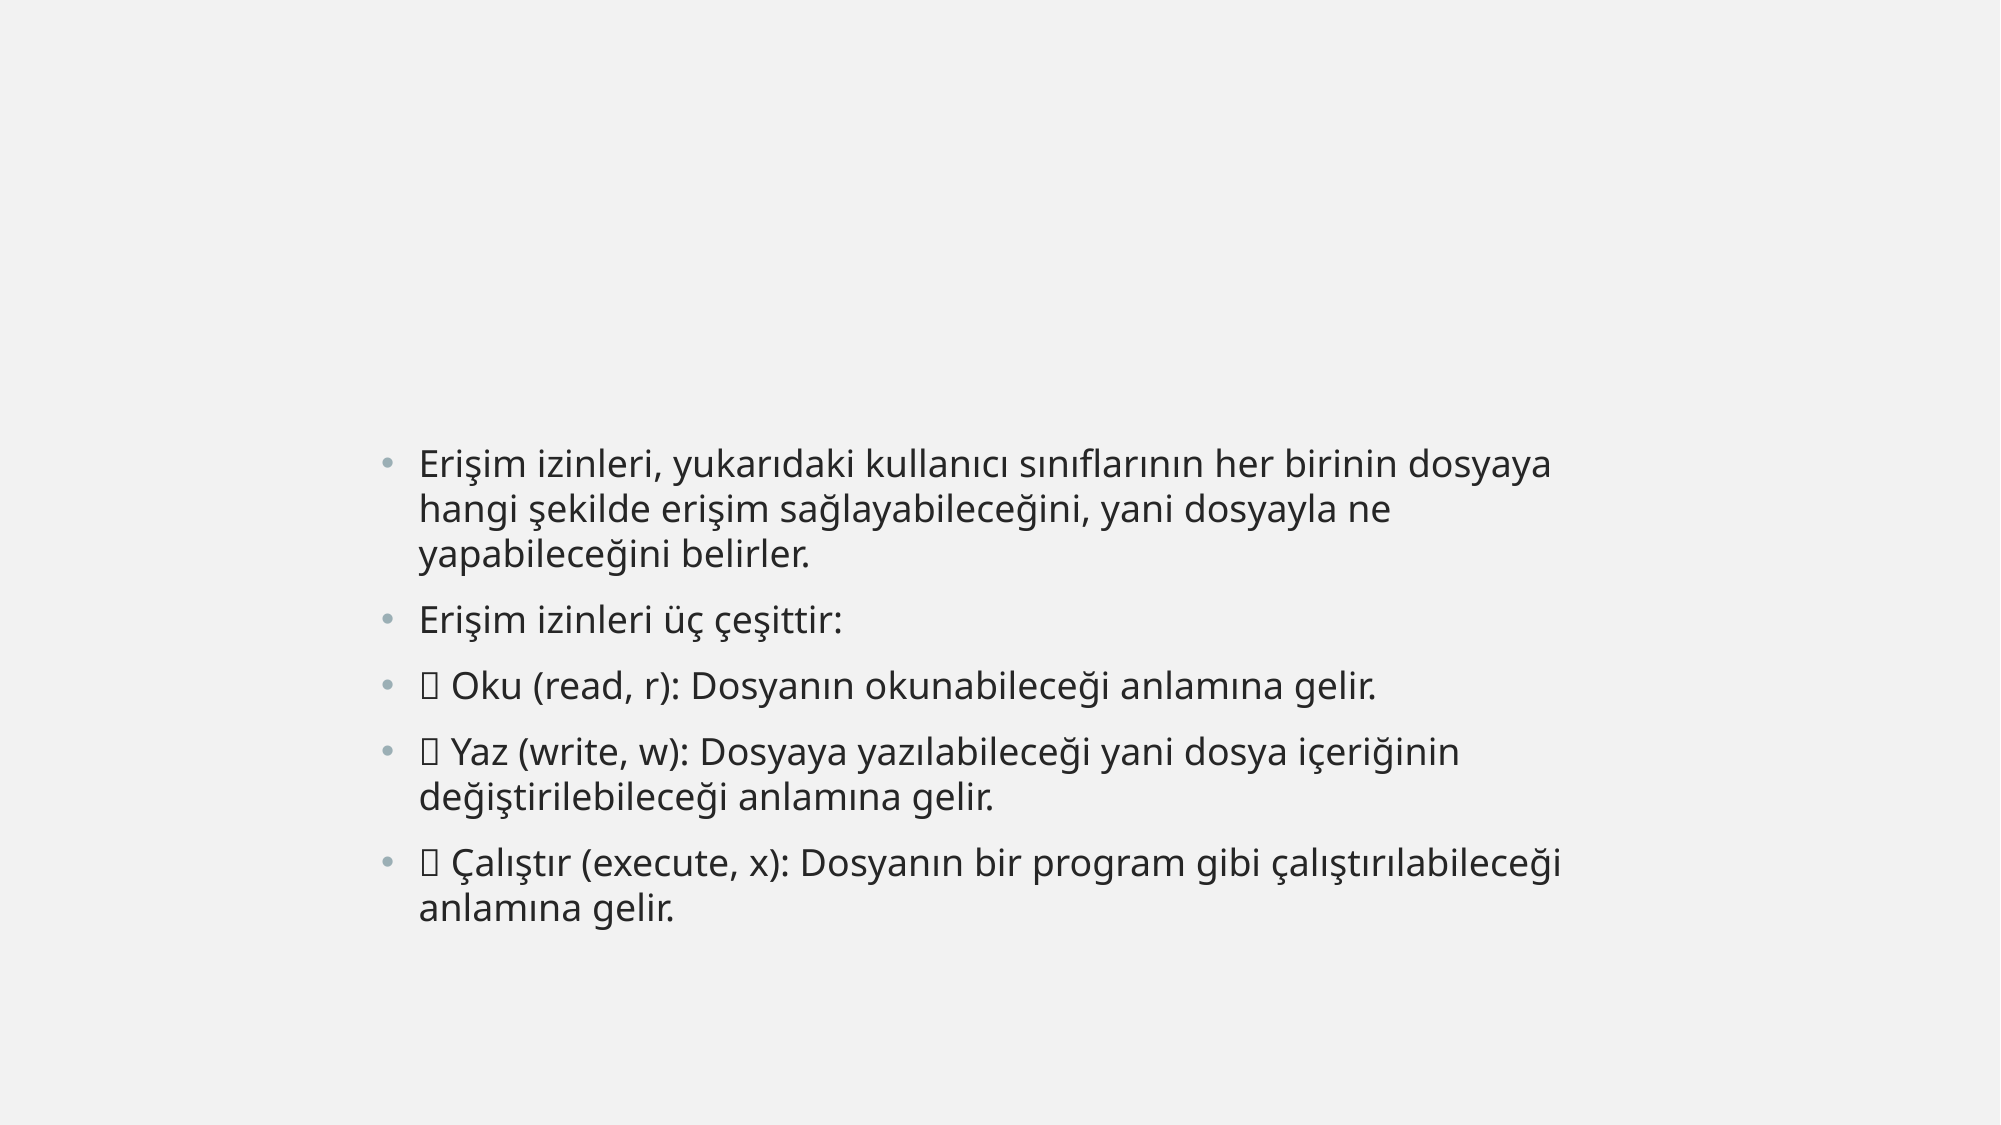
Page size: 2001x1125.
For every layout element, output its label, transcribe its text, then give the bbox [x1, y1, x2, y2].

list Erişim izinleri, yukarıdaki kullanıcı sınıflarının her birinin dosyaya hangi şekilde erişim sağlayabileceğini, yani dosyayla ne yapabileceğini belirler. Erişim izinleri üç çeşittir:  Oku (read, r): Dosyanın okunabileceği anlamına gelir.  Yaz (write, w): Dosyaya yazılabileceği yani dosya içeriğinin değiştirilebileceği anlamına gelir.  Çalıştır (execute, x): Dosyanın bir program gibi çalıştırılabileceği anlamına gelir. [366, 432, 1634, 942]
